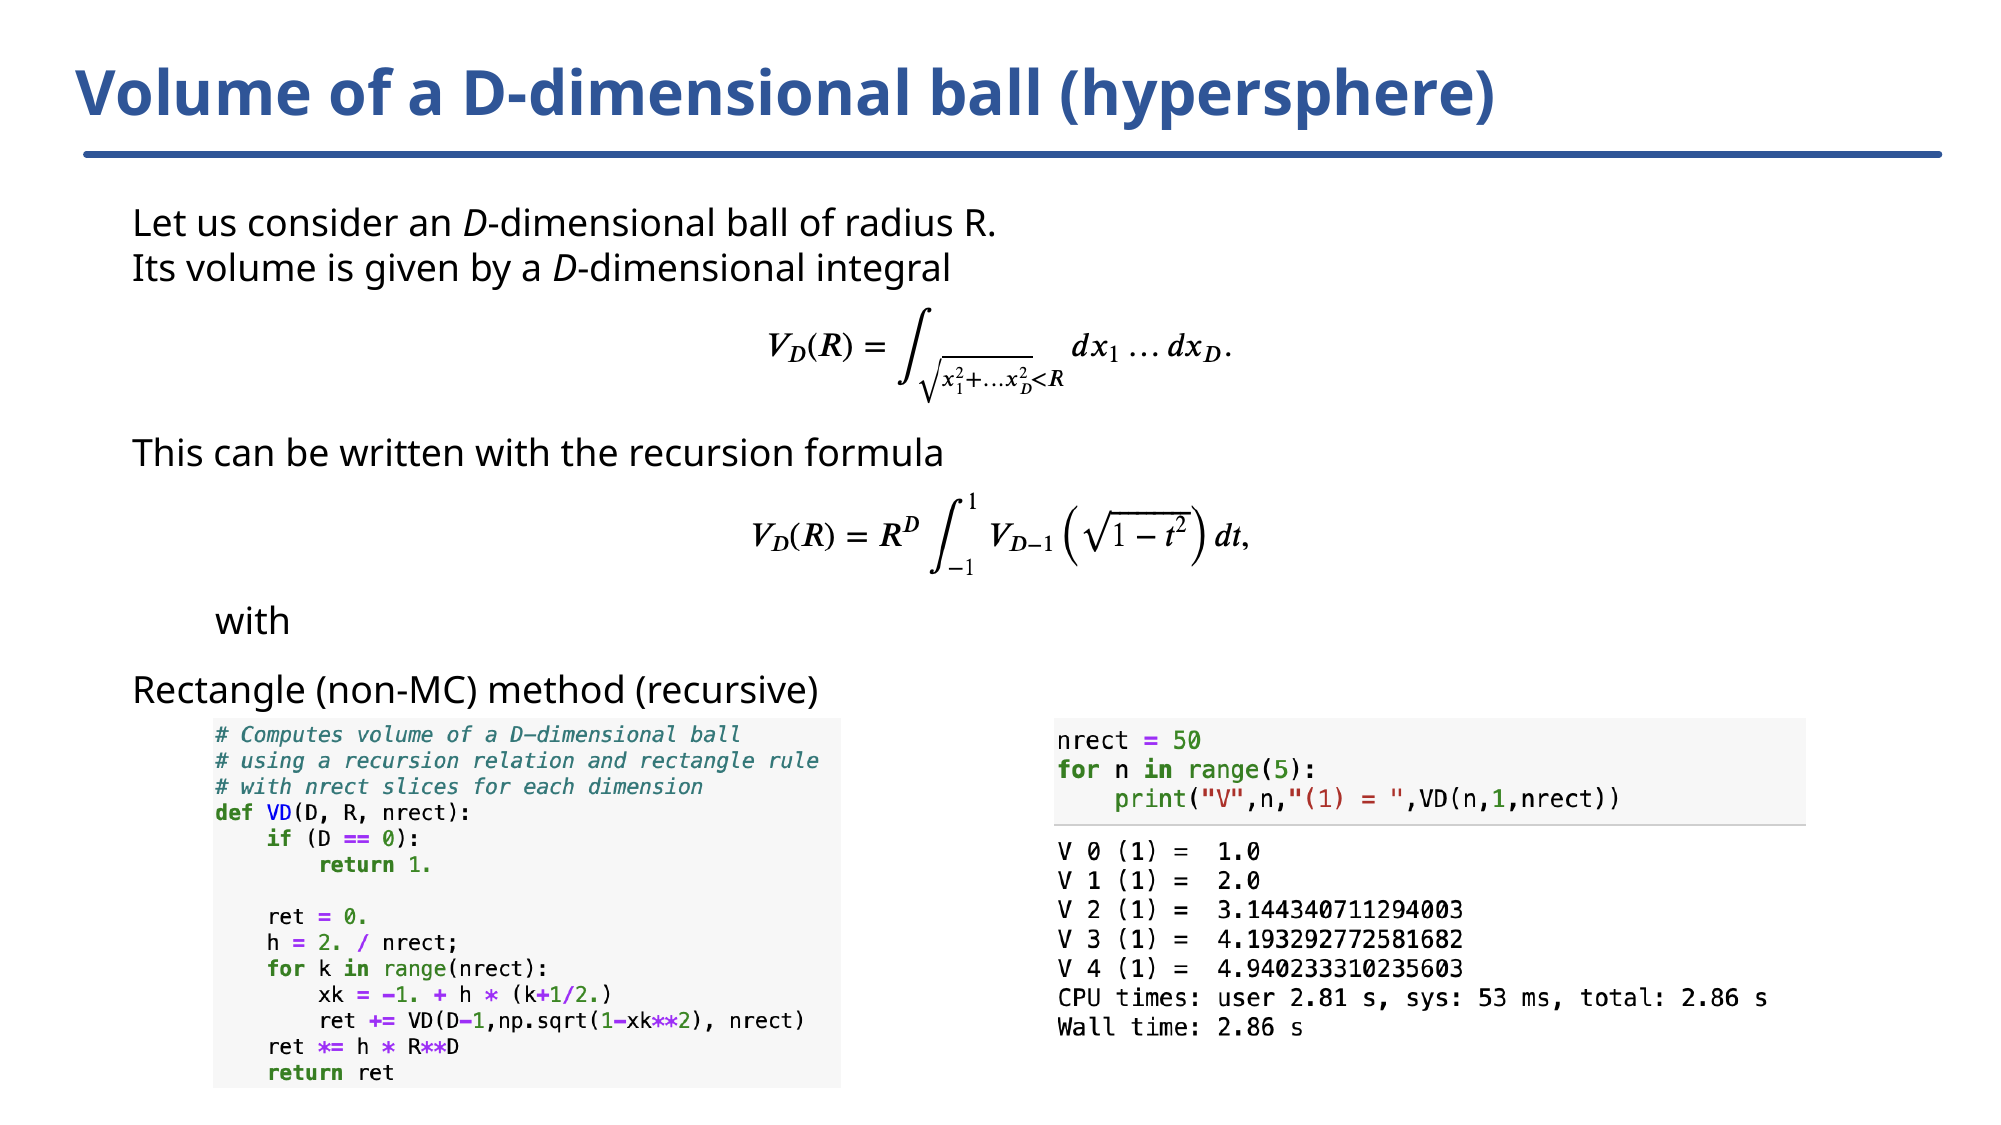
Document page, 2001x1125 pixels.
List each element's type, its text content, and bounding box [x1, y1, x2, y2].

picture [730, 469, 1269, 590]
text_box Let us consider an D-dimensional ball of radius R. Its volume is given by a D-dimensional integral [117, 191, 1625, 296]
text_box This can be written with the recursion formula [117, 421, 1118, 482]
picture [754, 304, 1246, 411]
picture [1054, 718, 1806, 1054]
title Volume of a D-dimensional ball (hypersphere) [60, 0, 1940, 192]
picture [212, 718, 841, 1088]
text_box Rectangle (non-MC) method (recursive) [117, 658, 1118, 718]
